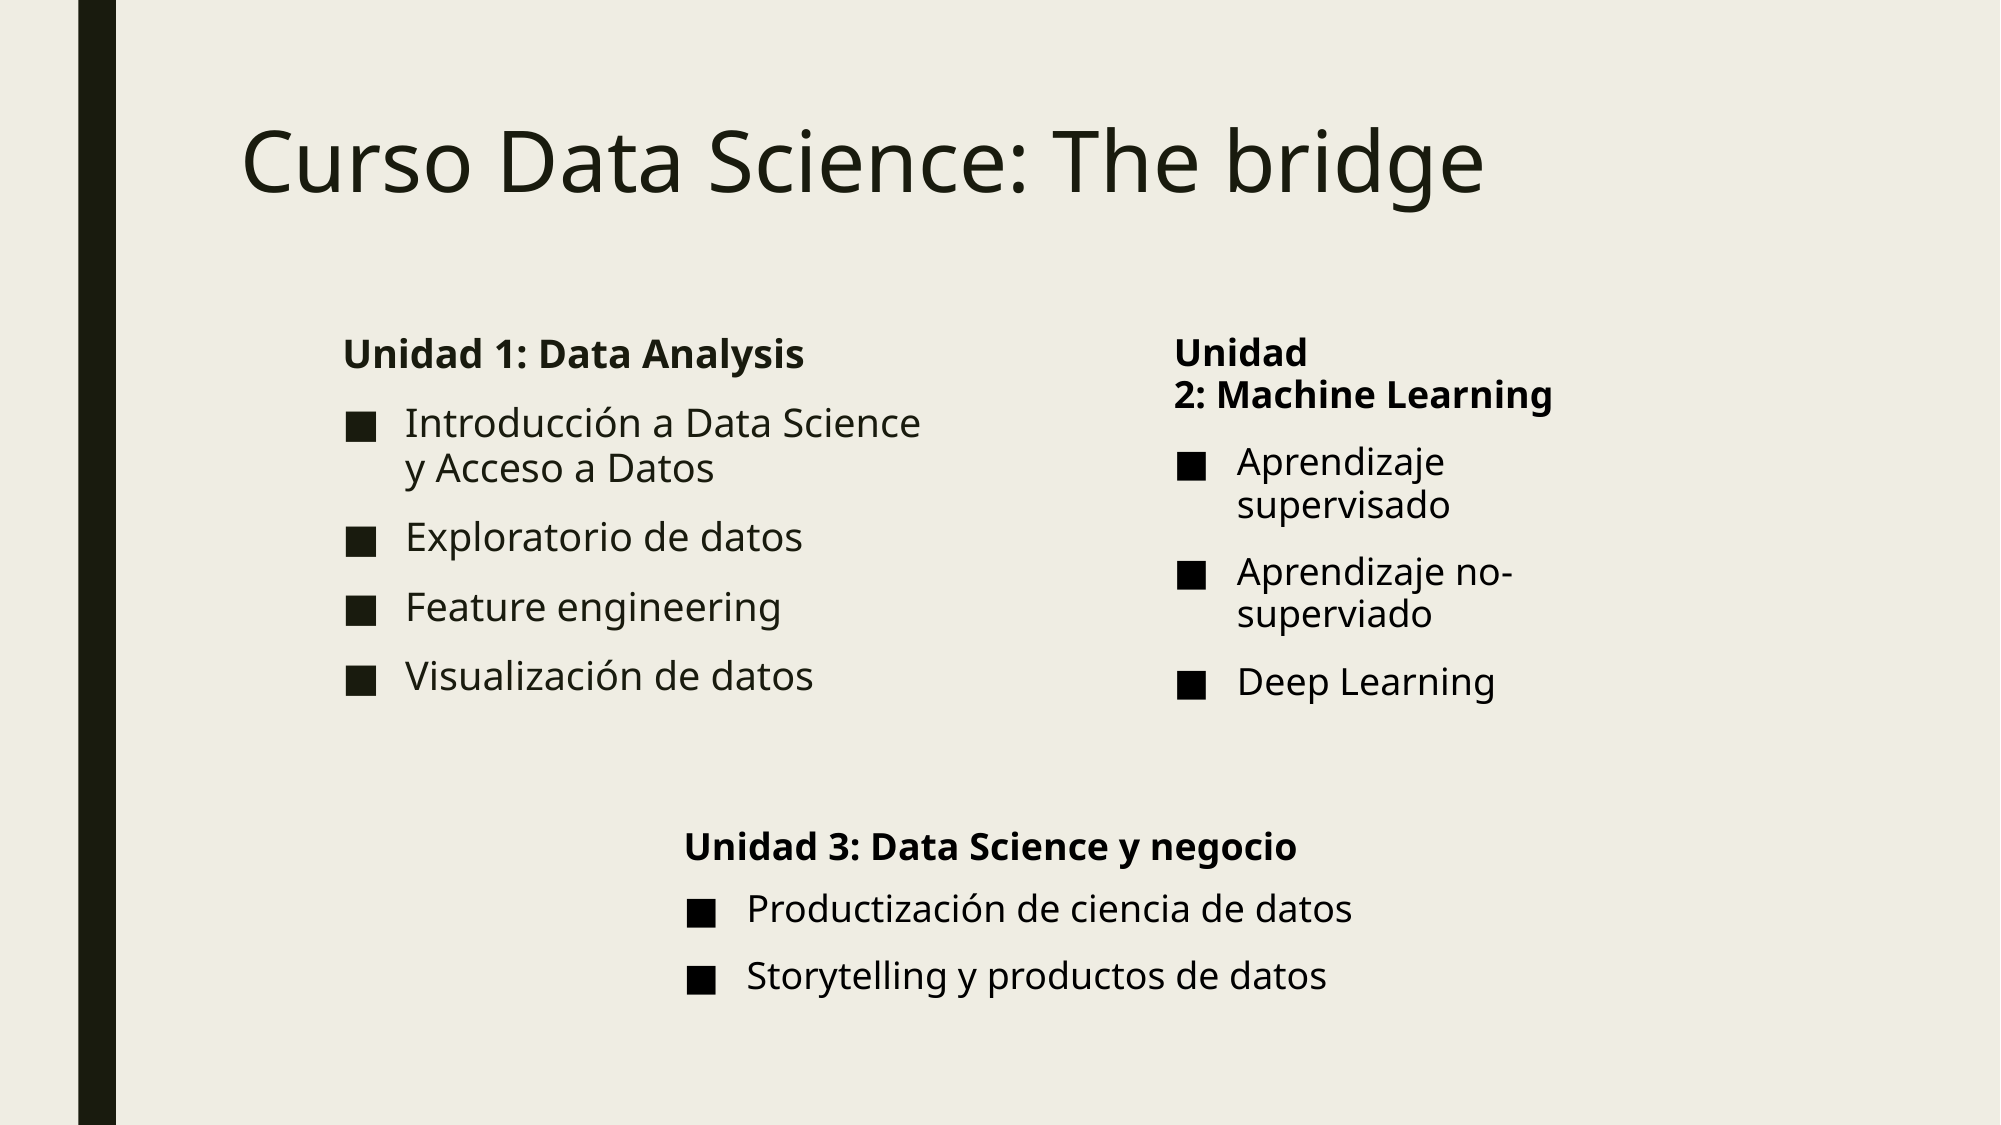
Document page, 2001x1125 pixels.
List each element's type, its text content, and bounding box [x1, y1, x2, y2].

text_box Unidad 2: Machine Learning Aprendizaje supervisado Aprendizaje no-superviado Deep Learning [1159, 324, 1673, 711]
text_box Unidad 3: Data Science y negocio Productización de ciencia de datos Storytelling y productos de datos [668, 815, 1592, 1006]
title Curso Data Science: The bridge [225, 112, 1673, 357]
list Unidad 1: Data Analysis Introducción a Data Science y Acceso a Datos Exploratorio de datos Feature engineering Visualización de datos [327, 324, 940, 741]
